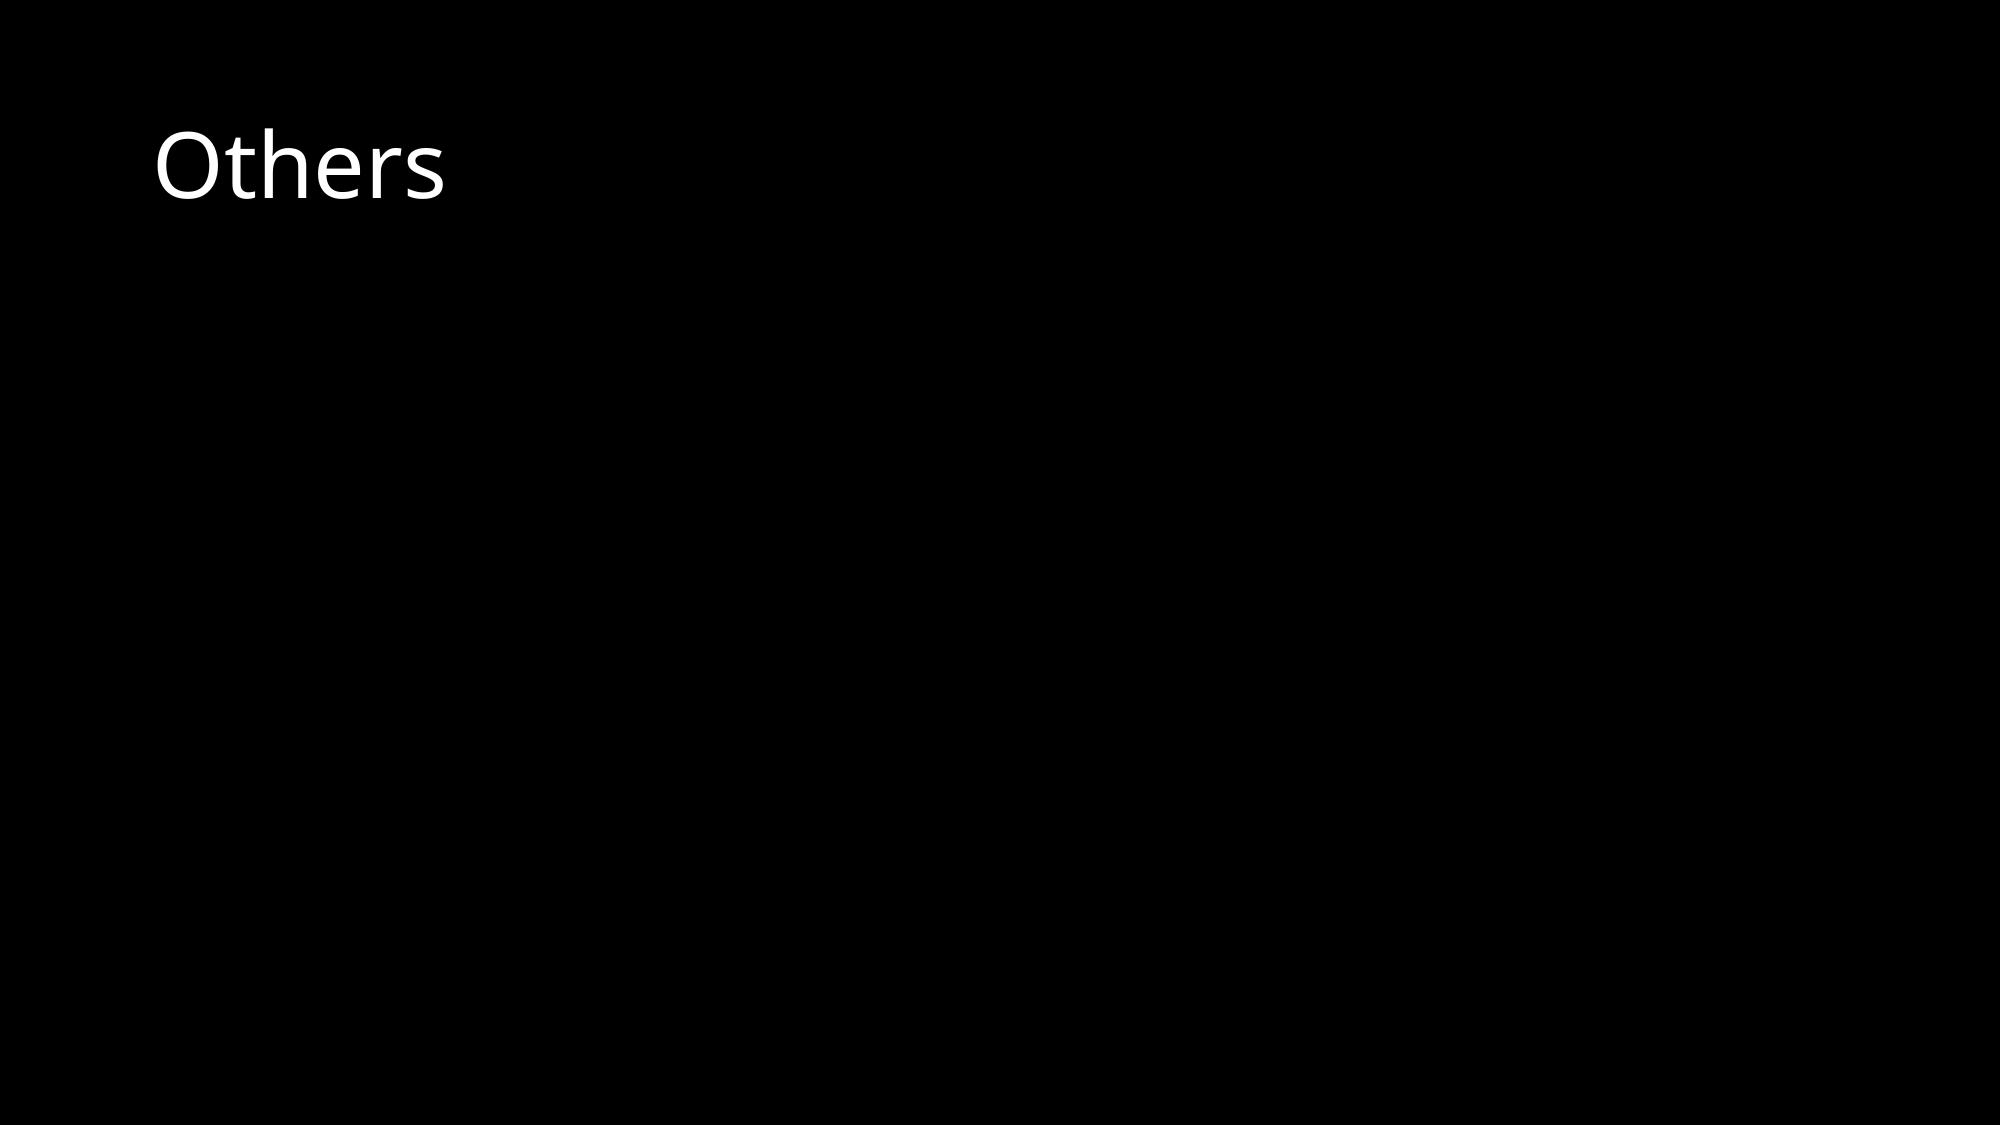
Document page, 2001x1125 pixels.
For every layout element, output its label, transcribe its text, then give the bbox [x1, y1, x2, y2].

title Others [137, 59, 1863, 278]
